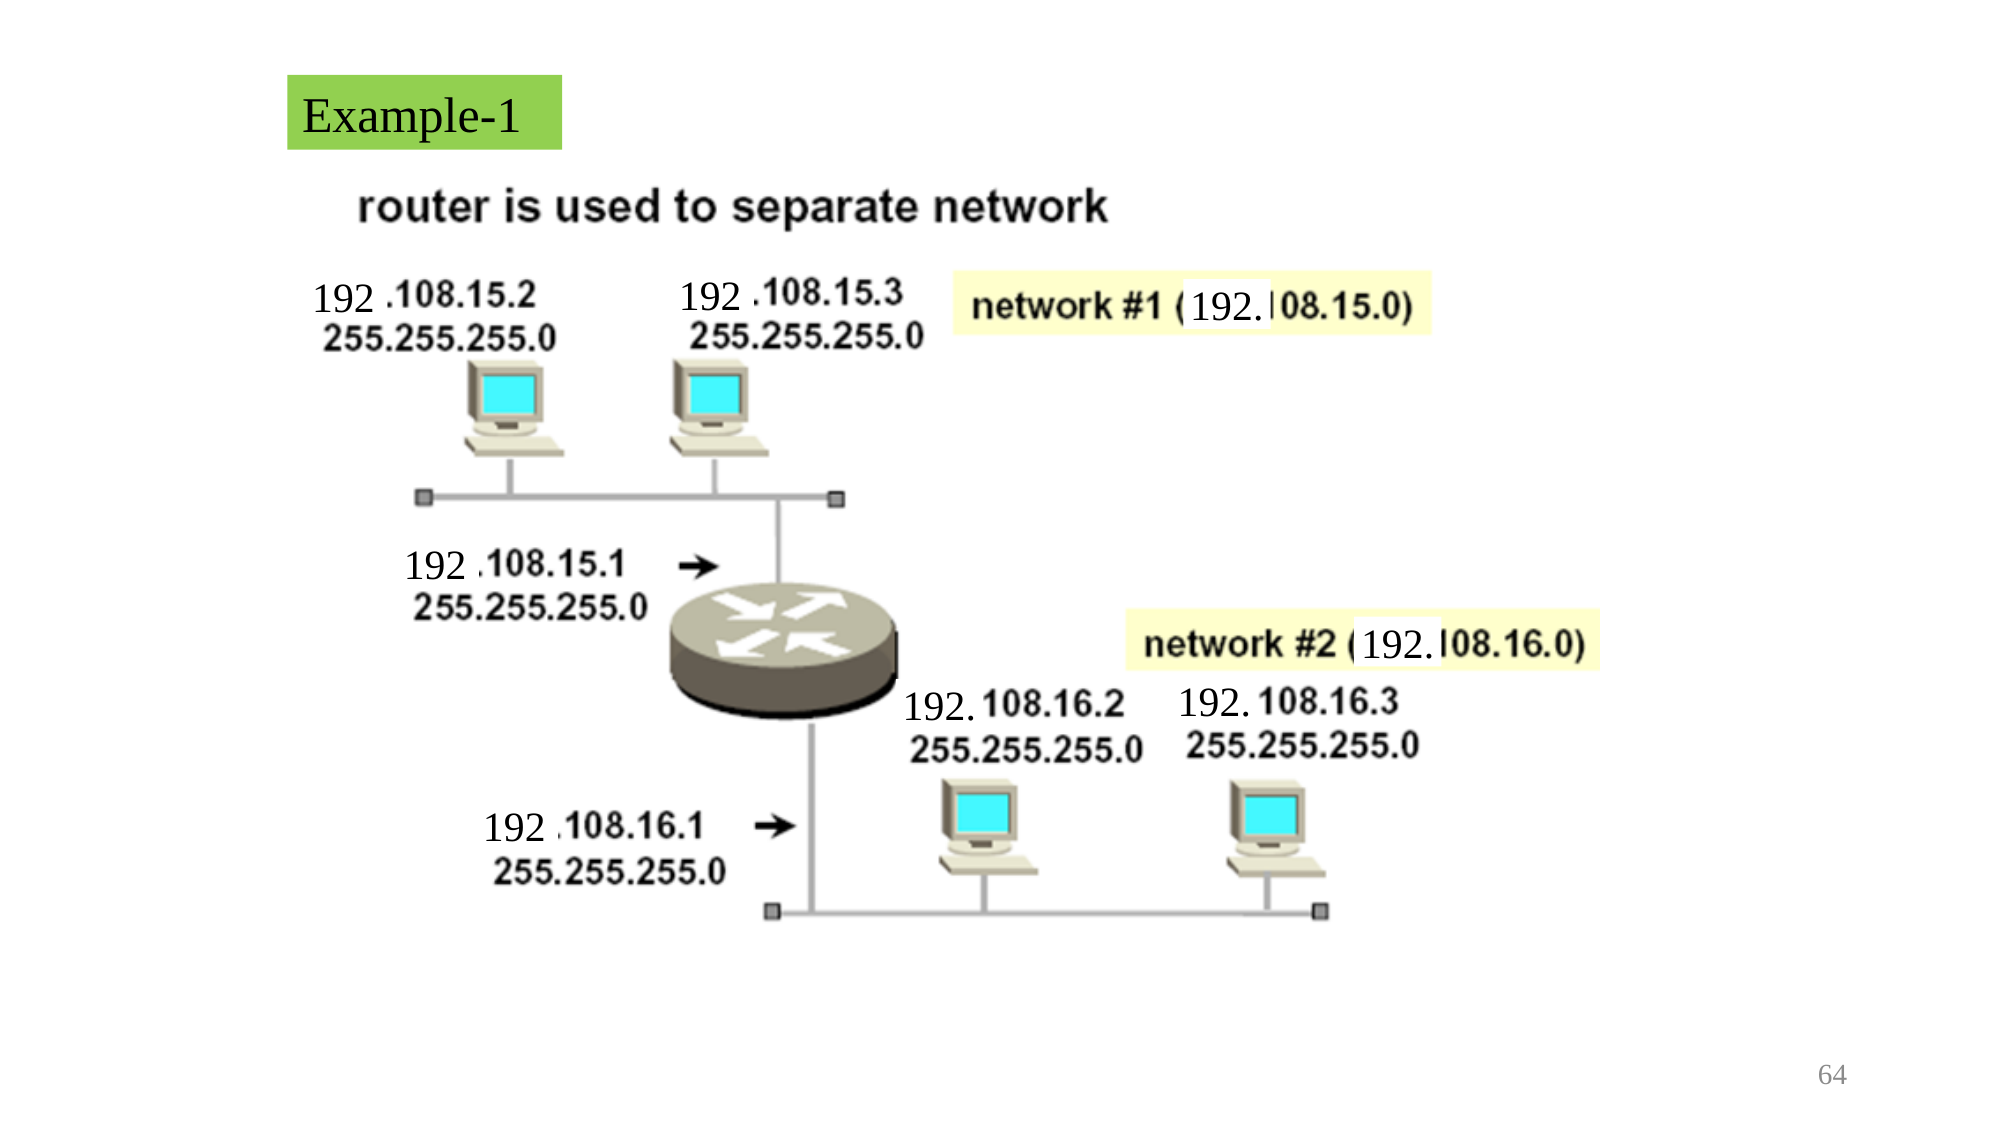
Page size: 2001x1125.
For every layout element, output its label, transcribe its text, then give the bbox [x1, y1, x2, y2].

text_box <number> [1412, 1042, 1863, 1103]
picture [287, 174, 1600, 958]
text_box Example-1 [287, 74, 563, 150]
